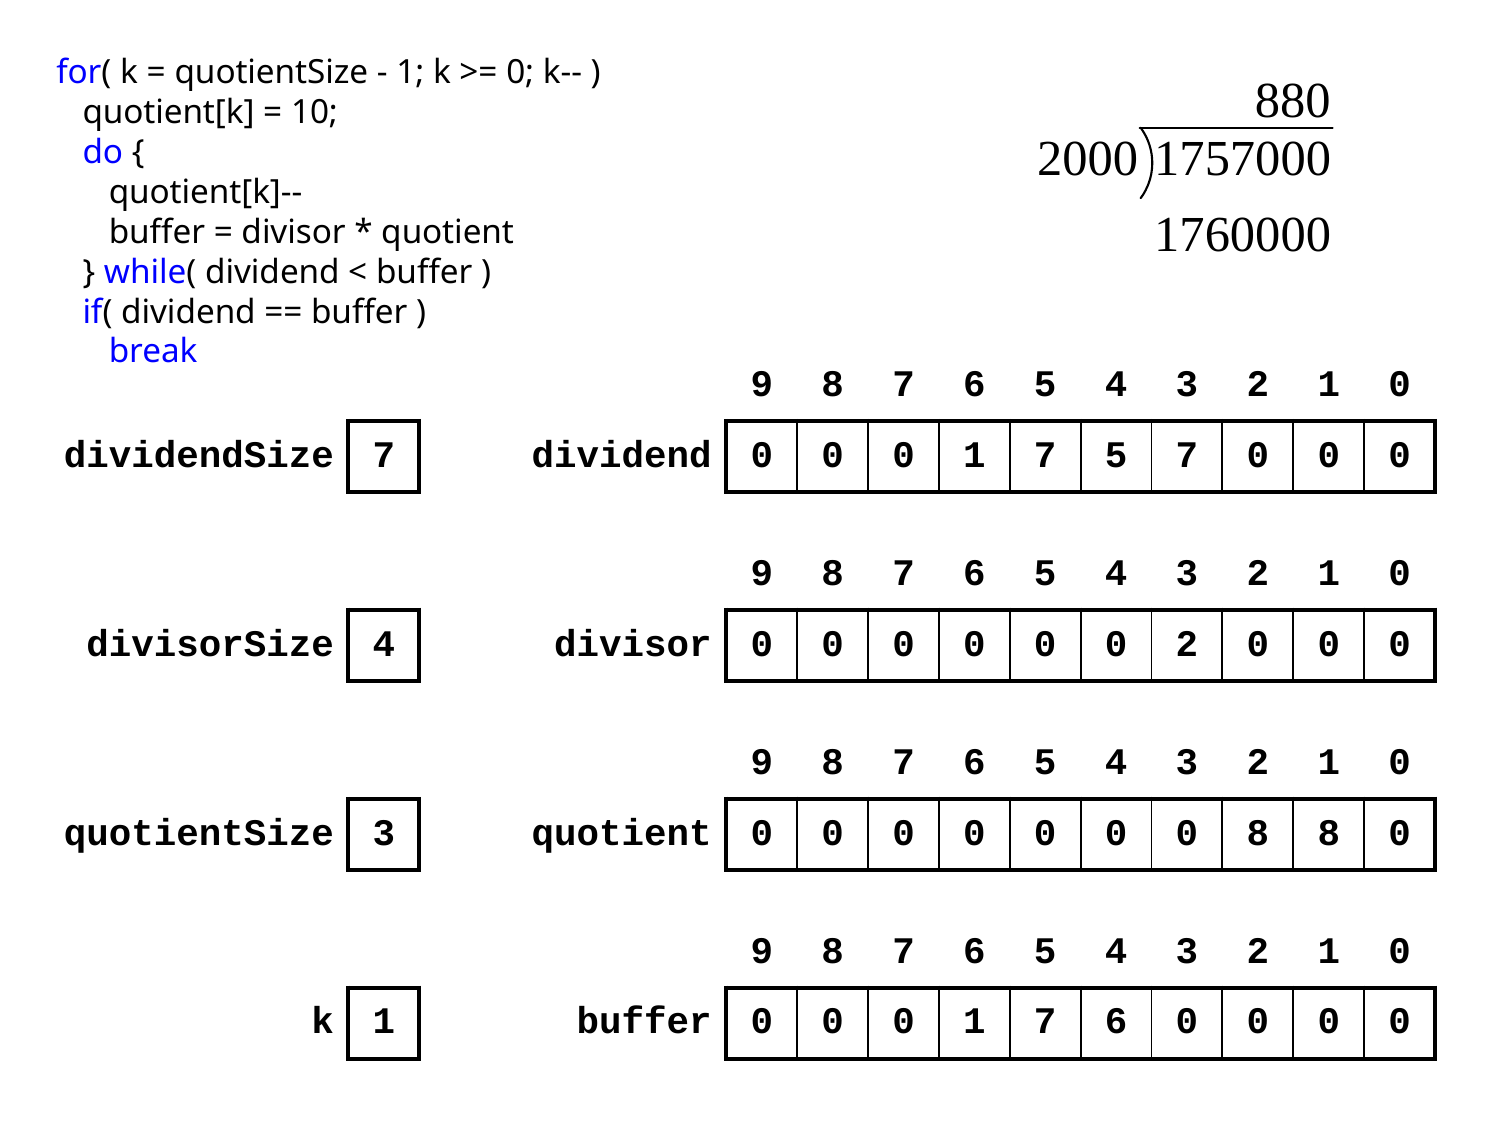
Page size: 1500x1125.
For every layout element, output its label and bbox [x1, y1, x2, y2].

table_cell [1011, 990, 1080, 1057]
table_cell [490, 799, 724, 870]
table_cell [1152, 990, 1221, 1057]
table_header [490, 728, 1435, 799]
table_cell [798, 801, 867, 868]
table_cell [728, 990, 796, 1057]
table_cell [1365, 801, 1433, 868]
table_cell [1294, 990, 1363, 1057]
table_cell [1223, 990, 1292, 1057]
table_cell [1223, 423, 1292, 490]
table_cell [1011, 801, 1080, 868]
table_header [490, 539, 1435, 610]
table_cell [1082, 990, 1151, 1057]
table_header [350, 612, 417, 679]
table_cell [1011, 423, 1080, 490]
table_header [350, 801, 417, 868]
table_cell [728, 423, 796, 490]
table_header [41, 799, 346, 870]
table_cell [940, 612, 1009, 679]
table_cell [869, 612, 938, 679]
table_cell [798, 423, 867, 490]
table_cell [1011, 612, 1080, 679]
table_cell [1152, 423, 1221, 490]
table_cell [940, 990, 1009, 1057]
table_header [350, 423, 417, 490]
table_cell [798, 990, 867, 1057]
table_cell [490, 421, 724, 492]
table_cell [490, 610, 724, 681]
table_cell [1294, 423, 1363, 490]
table_cell [1082, 612, 1151, 679]
table_cell [798, 612, 867, 679]
table_header [490, 350, 1435, 421]
table_header [490, 917, 1435, 988]
table_cell [1365, 990, 1433, 1057]
table_cell [1152, 612, 1221, 679]
table_cell [1152, 801, 1221, 868]
table_cell [728, 801, 796, 868]
table_cell [869, 990, 938, 1057]
table_header [278, 988, 346, 1059]
table_cell [1223, 801, 1292, 868]
table_cell [1082, 423, 1151, 490]
table_cell [1365, 612, 1433, 679]
table_cell [1294, 612, 1363, 679]
table_cell [940, 801, 1009, 868]
table_cell [1365, 423, 1433, 490]
table_cell [869, 801, 938, 868]
table_cell [1082, 801, 1151, 868]
table_cell [940, 423, 1009, 490]
table_cell [490, 988, 724, 1059]
table_header [41, 421, 346, 492]
text_box [1029, 66, 1346, 273]
table_cell [728, 612, 796, 679]
table_cell [869, 423, 938, 490]
list [41, 42, 869, 398]
table_header [350, 990, 417, 1057]
table_cell [1223, 612, 1292, 679]
table_cell [1294, 801, 1363, 868]
table_header [41, 610, 346, 681]
